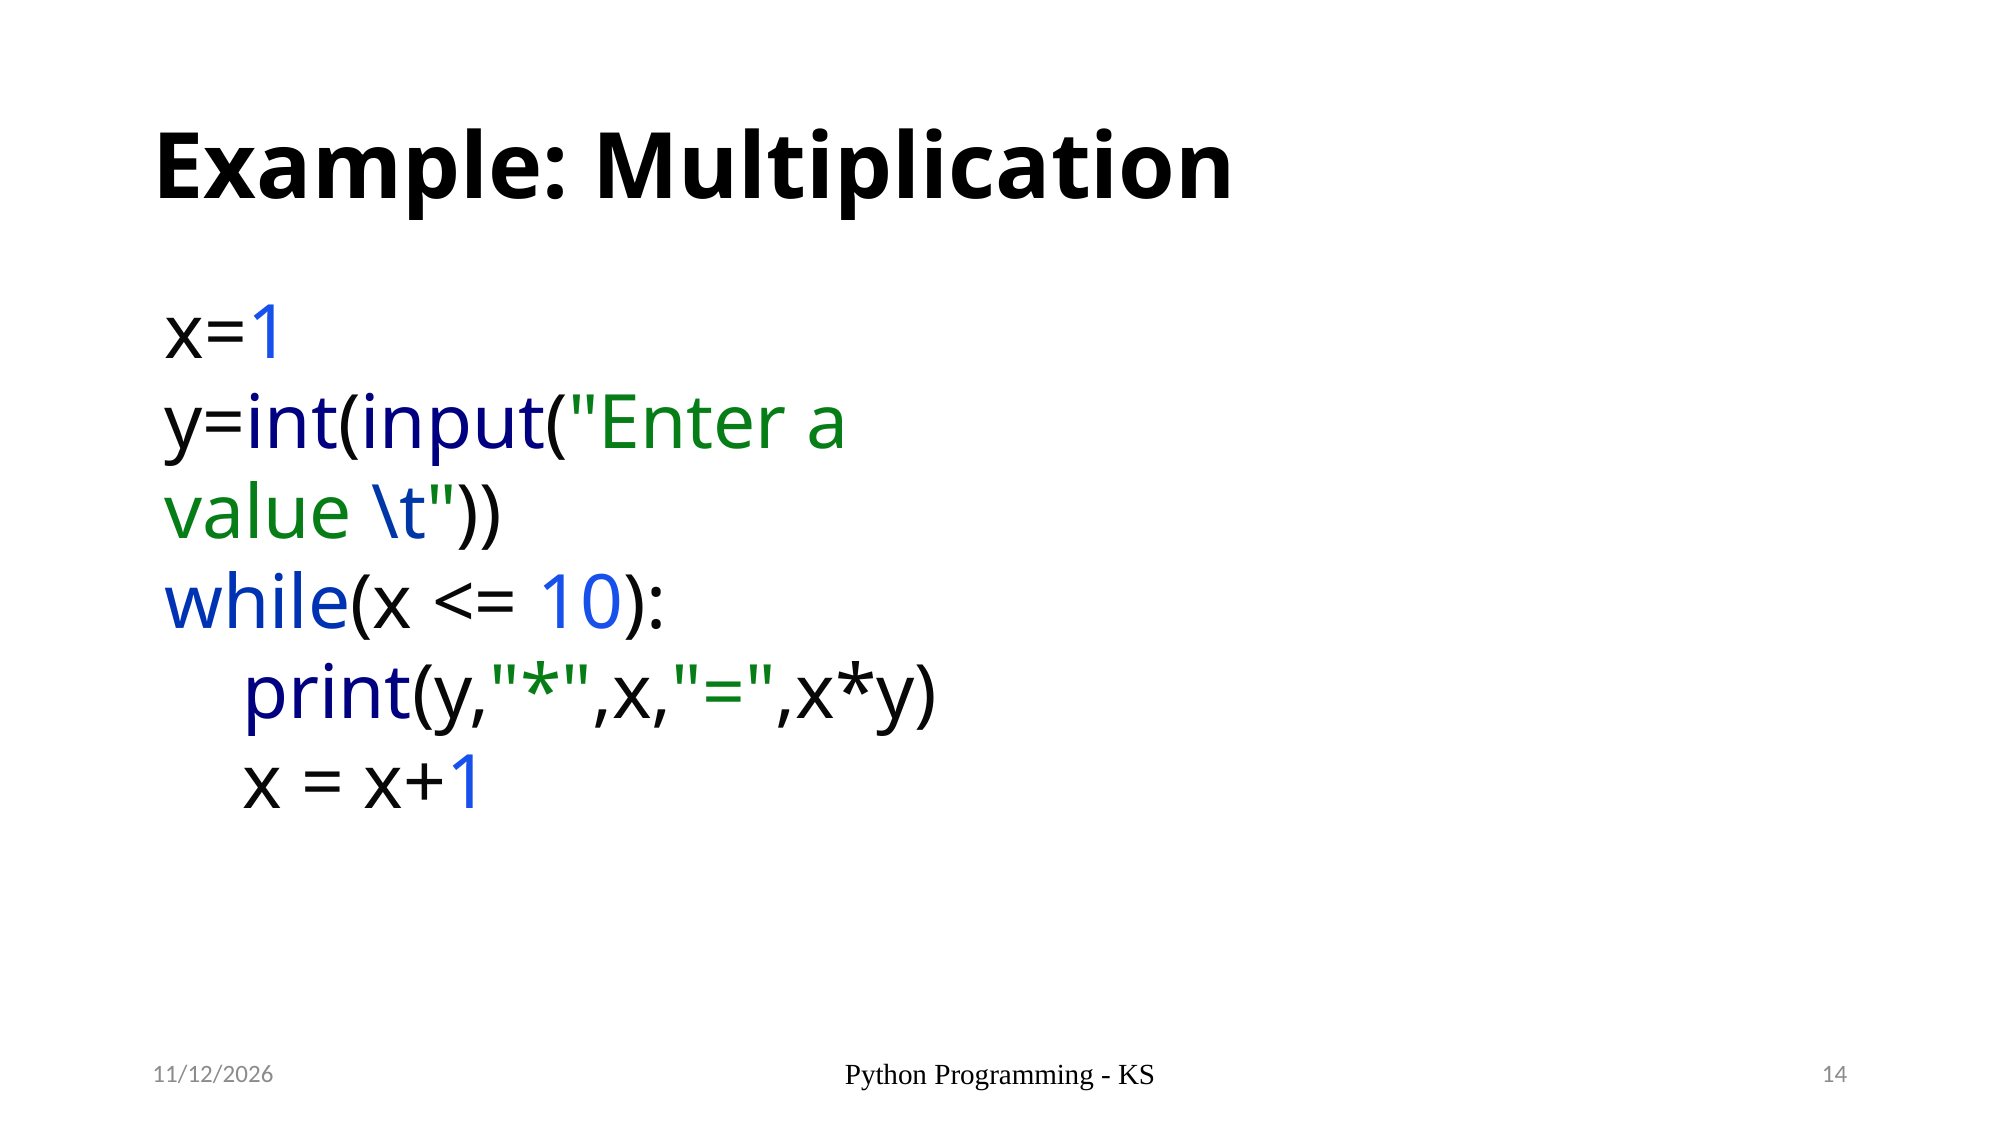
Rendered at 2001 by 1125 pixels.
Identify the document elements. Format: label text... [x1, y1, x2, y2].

footer Python Programming - KS [662, 1042, 1338, 1103]
slide_number 14 [1412, 1042, 1863, 1103]
title Example: Multiplication [137, 59, 1863, 278]
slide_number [137, 1042, 588, 1103]
list x=1 y=int(input("Enter a value \t")) while(x <= 10): print(y,"*",x,"=",x*y) x = x+1 [149, 272, 1118, 926]
